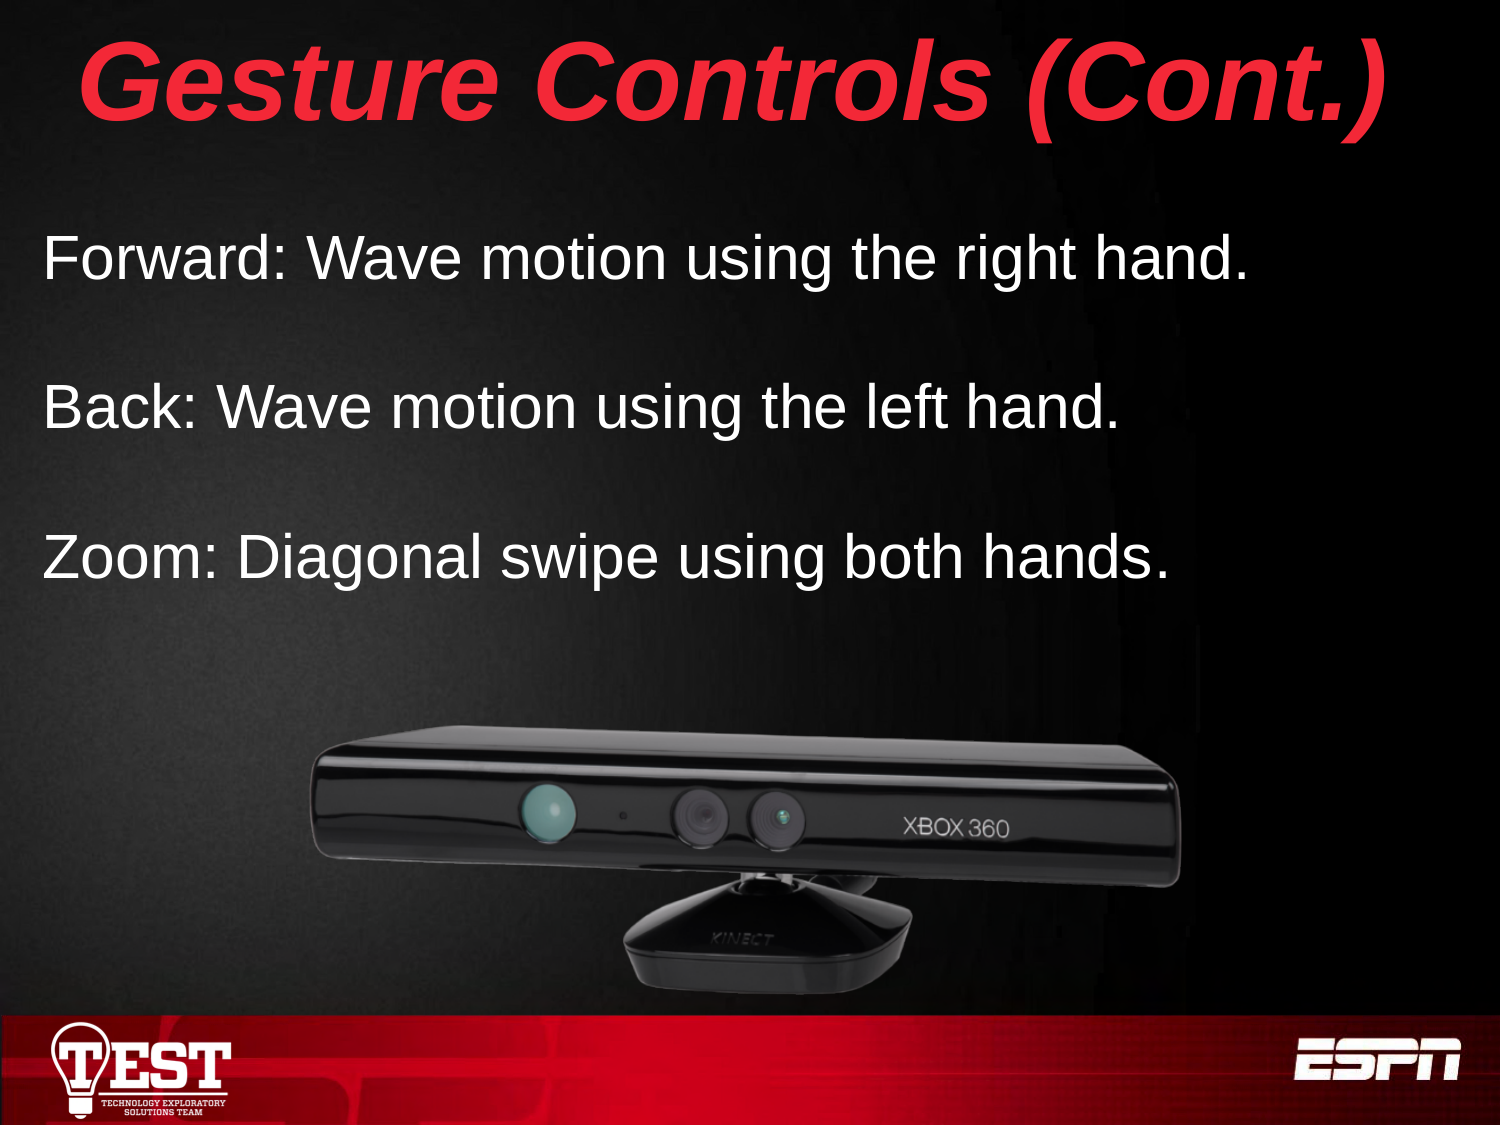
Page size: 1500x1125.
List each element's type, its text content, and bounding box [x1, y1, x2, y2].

text_box Forward: Wave motion using the right hand. Back: Wave motion using the left hand. Zoom: Diagonal swipe using both hands. [27, 209, 1466, 599]
text_box Gesture Controls (Cont.) [0, 0, 1466, 150]
picture [0, 0, 1500, 1125]
text_box [293, 701, 1200, 1016]
